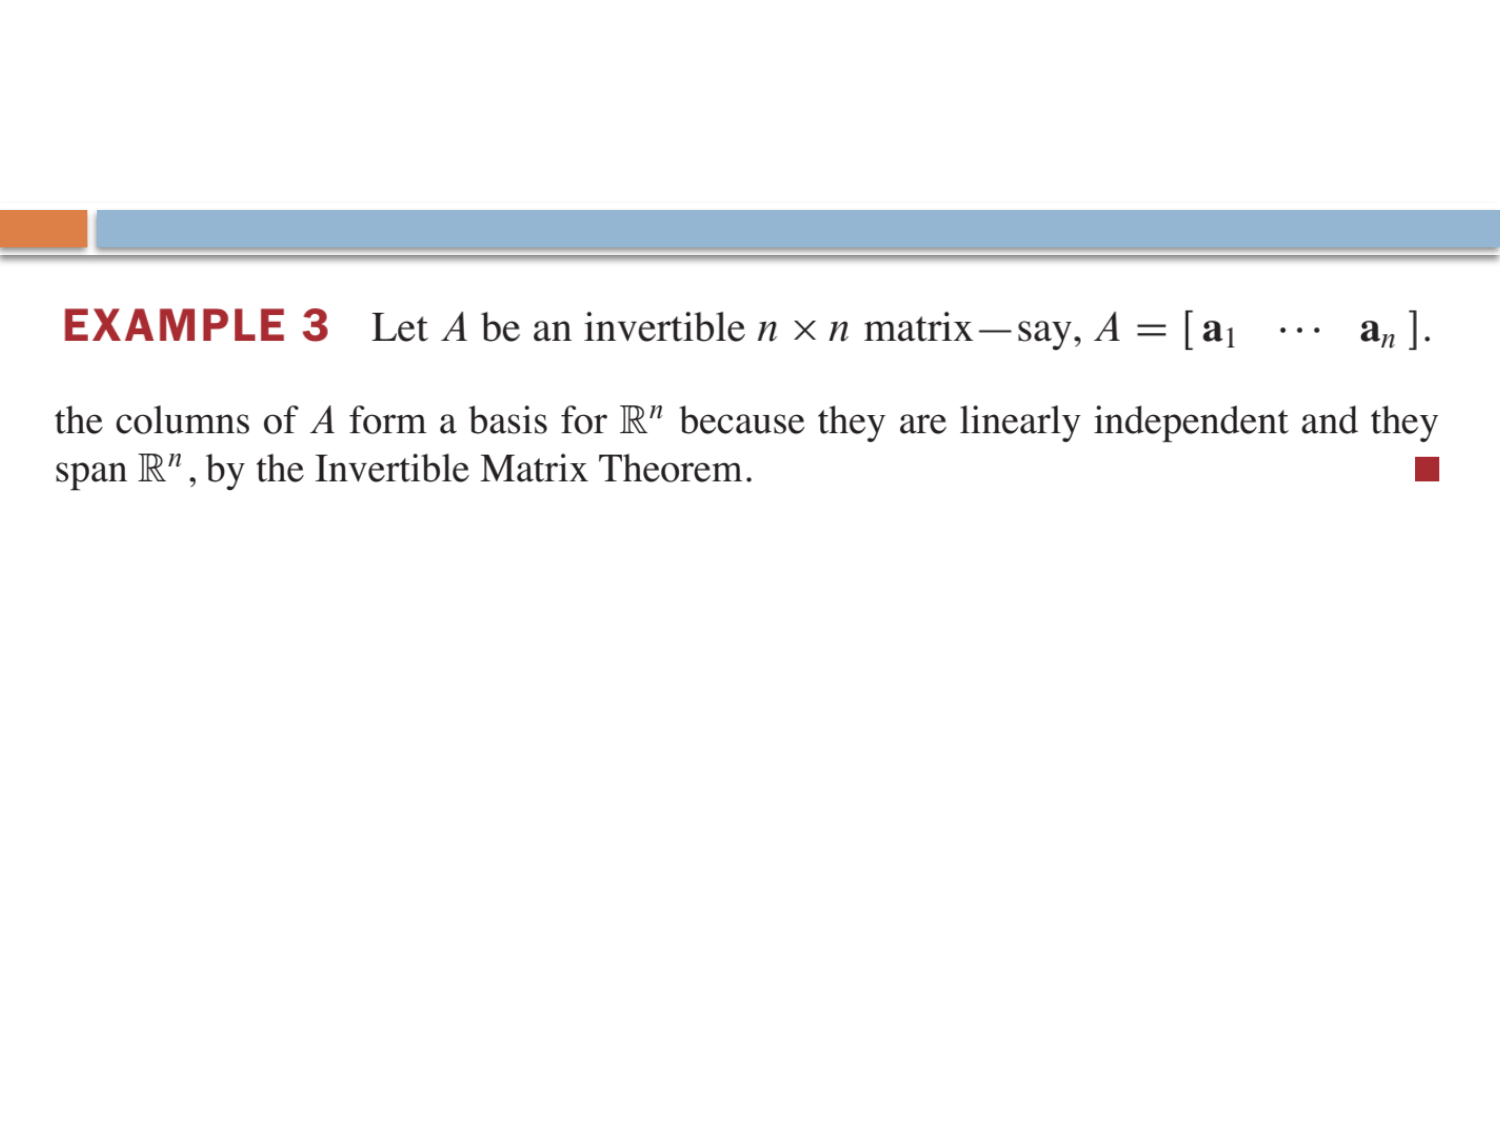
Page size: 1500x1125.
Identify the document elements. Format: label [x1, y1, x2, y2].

picture [49, 287, 1438, 352]
picture [43, 399, 1453, 505]
